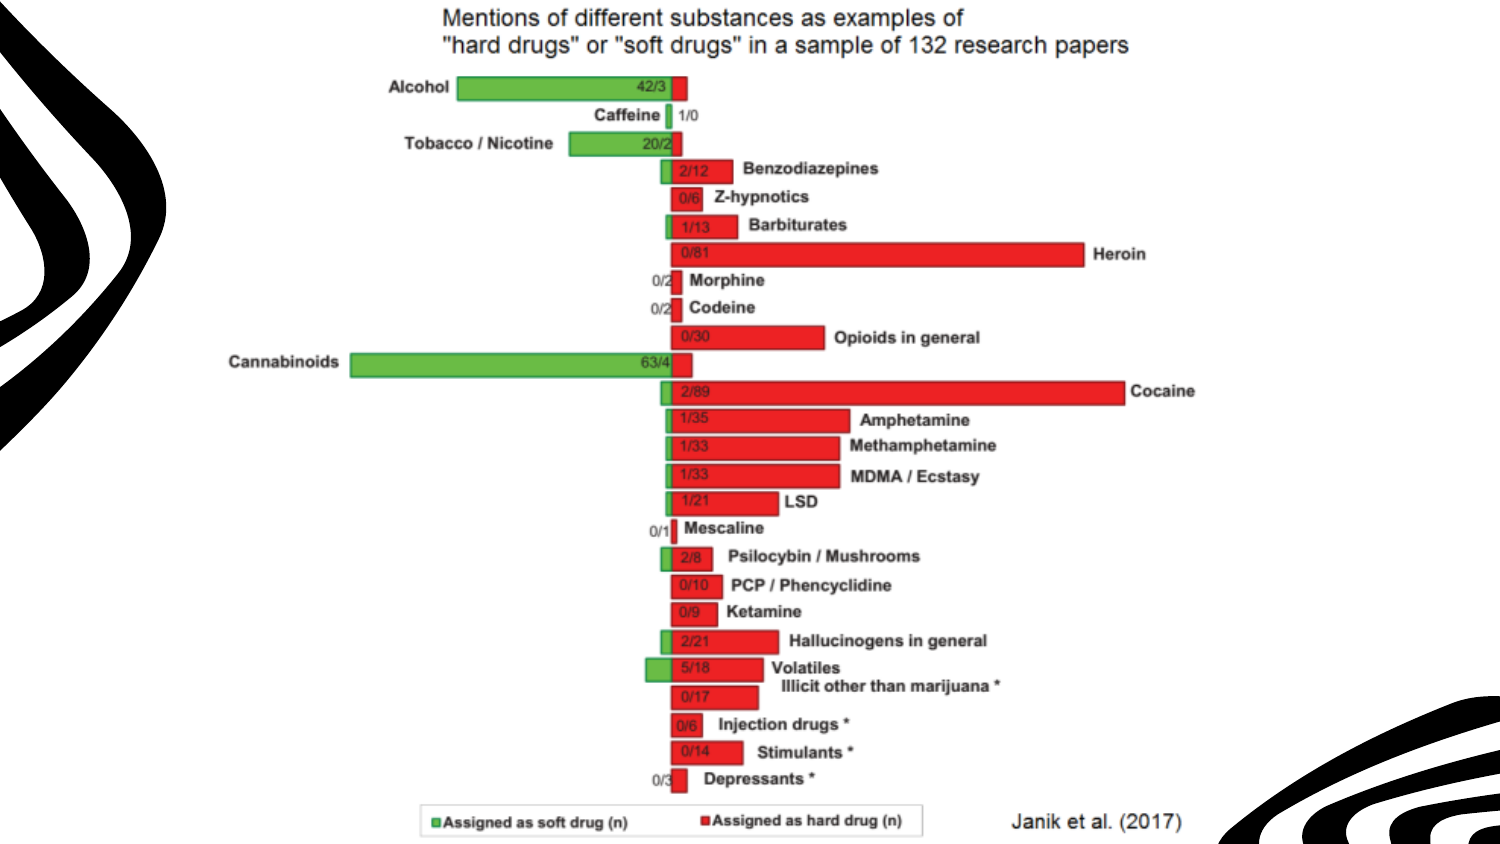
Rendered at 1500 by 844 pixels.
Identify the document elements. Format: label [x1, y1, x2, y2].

picture [215, 0, 1203, 844]
